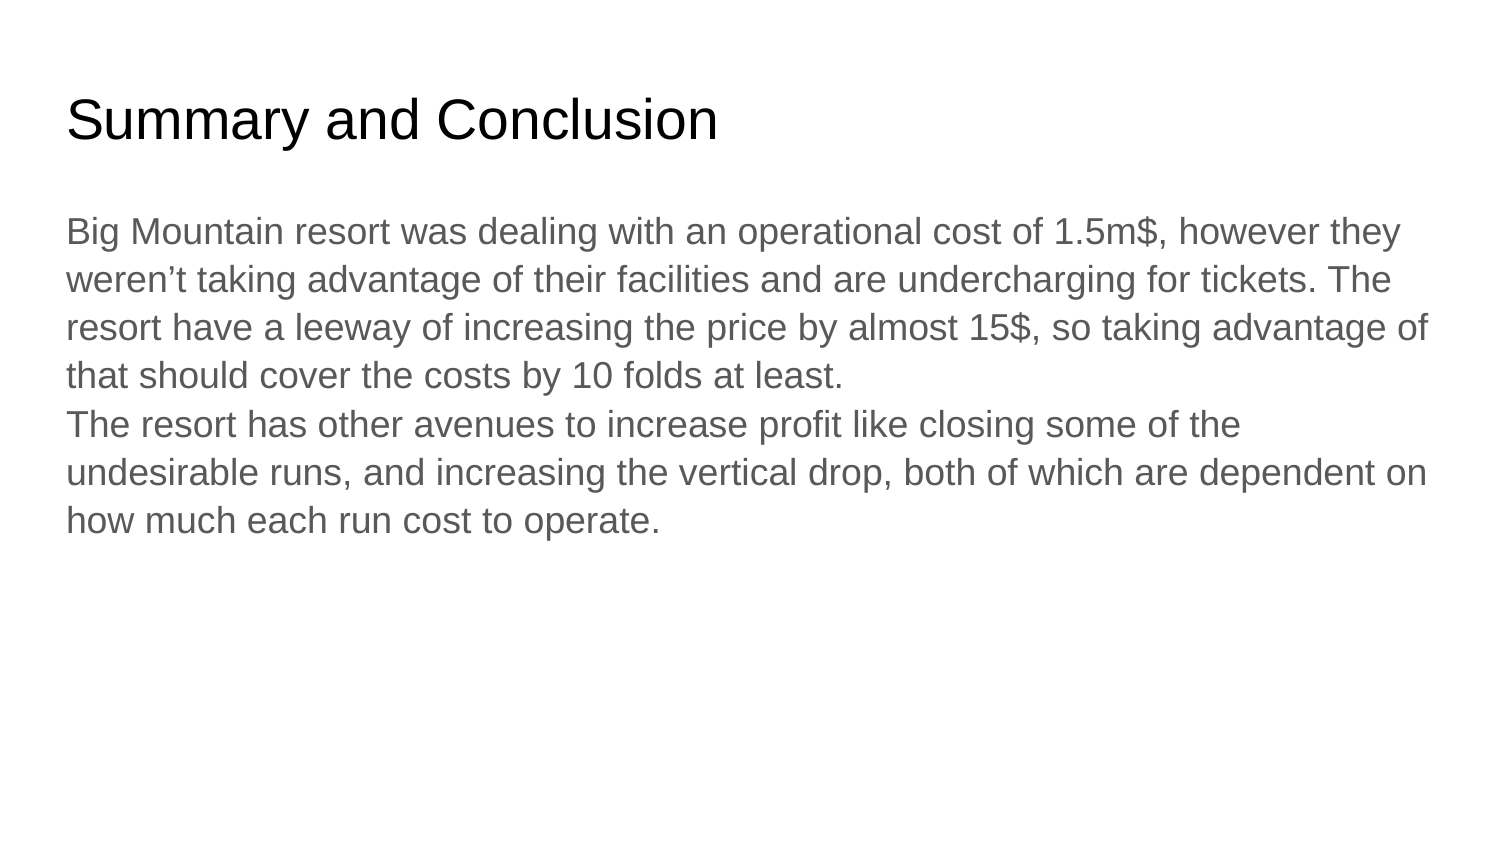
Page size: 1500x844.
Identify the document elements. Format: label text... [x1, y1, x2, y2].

list Big Mountain resort was dealing with an operational cost of 1.5m$, however they weren’t taking advantage of their facilities and are undercharging for tickets. The resort have a leeway of increasing the price by almost 15$, so taking advantage of that should cover the costs by 10 folds at least. The resort has other avenues to increase profit like closing some of the undesirable runs, and increasing the vertical drop, both of which are dependent on how much each run cost to operate. [51, 189, 1449, 750]
title Summary and Conclusion [51, 72, 1449, 167]
